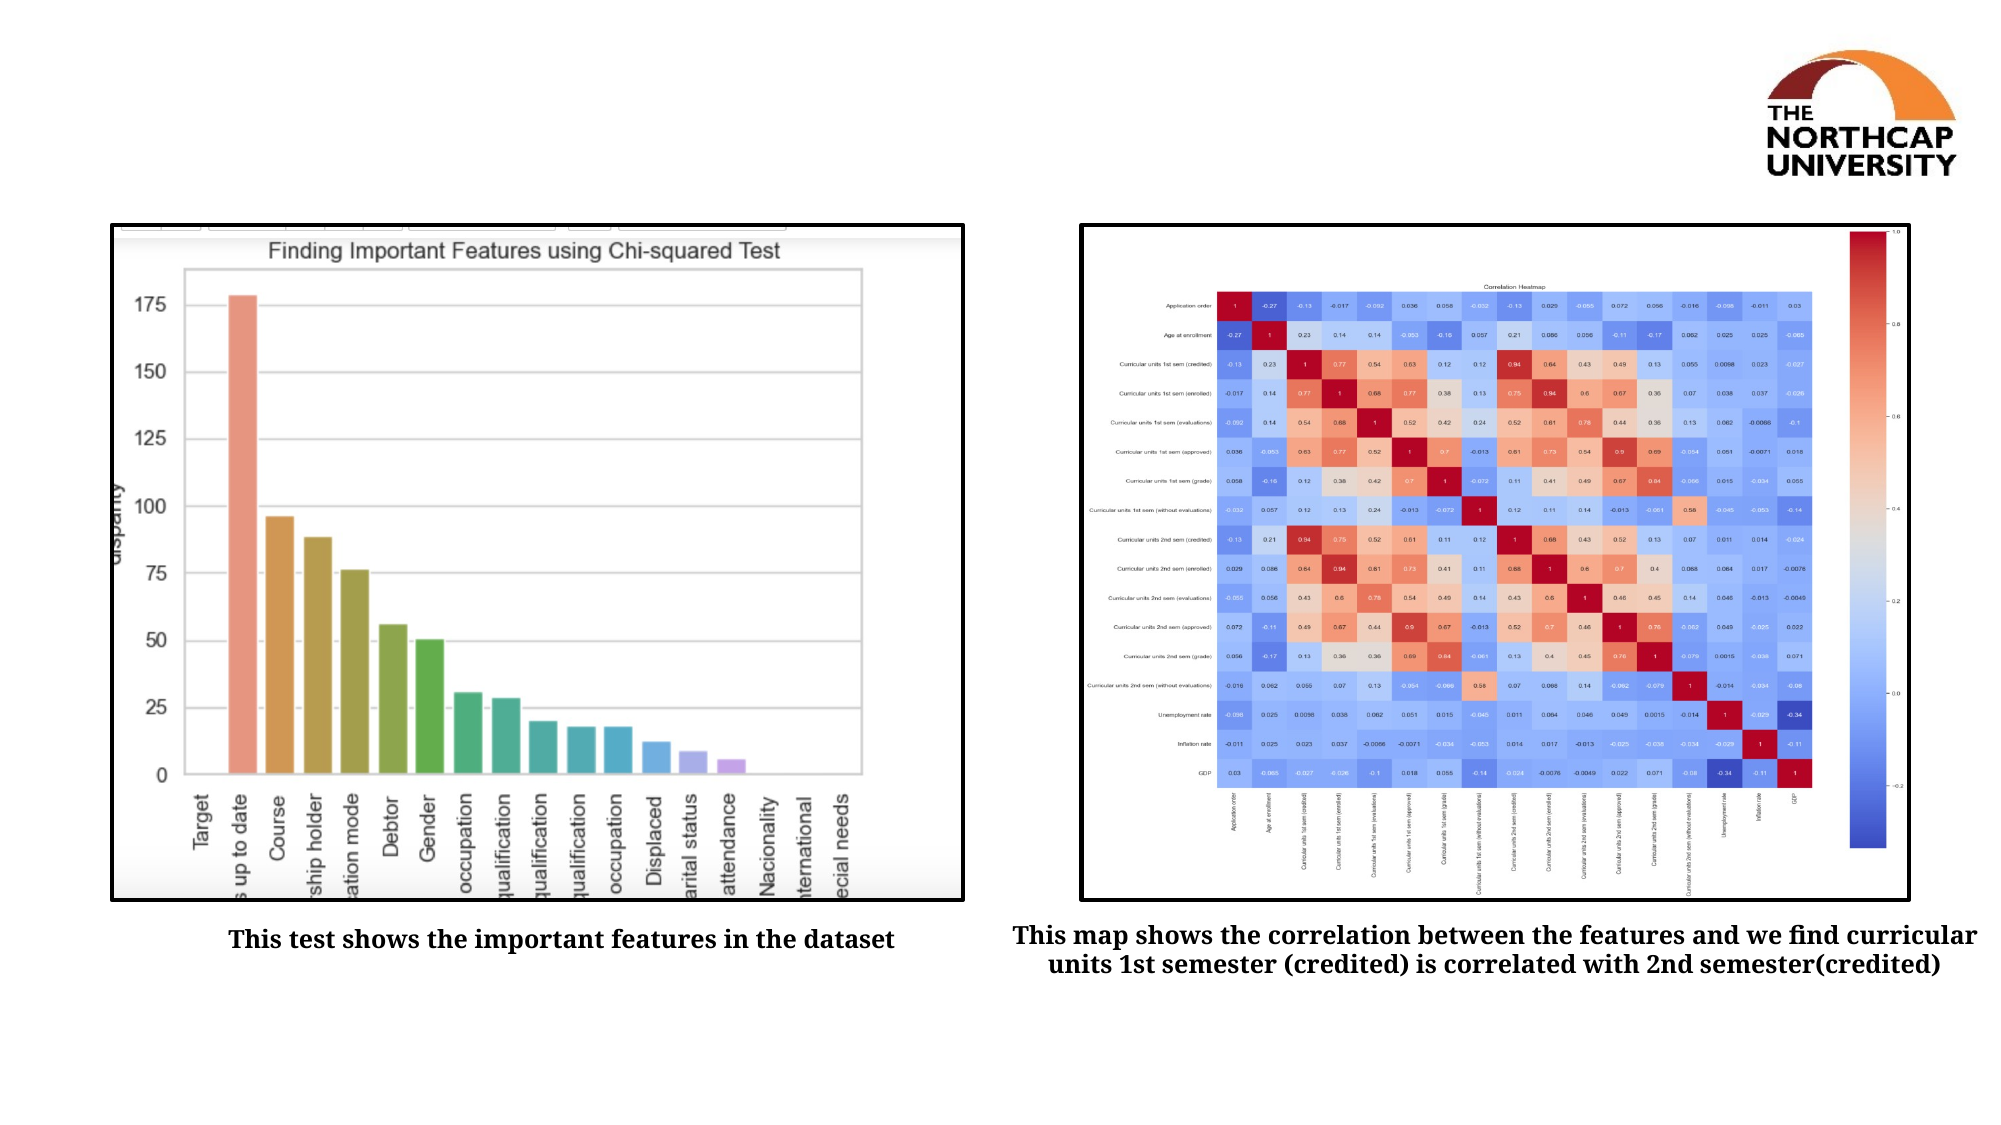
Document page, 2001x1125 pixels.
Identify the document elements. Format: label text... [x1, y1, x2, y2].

text_box This test shows the important features in the dataset [56, 911, 995, 961]
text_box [1081, 224, 1909, 901]
picture [1749, 0, 1976, 227]
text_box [111, 224, 963, 901]
text_box This map shows the correlation between the features and we find curricular units 1st semester (credited) is correlated with 2nd semester(credited) [995, 911, 1996, 987]
